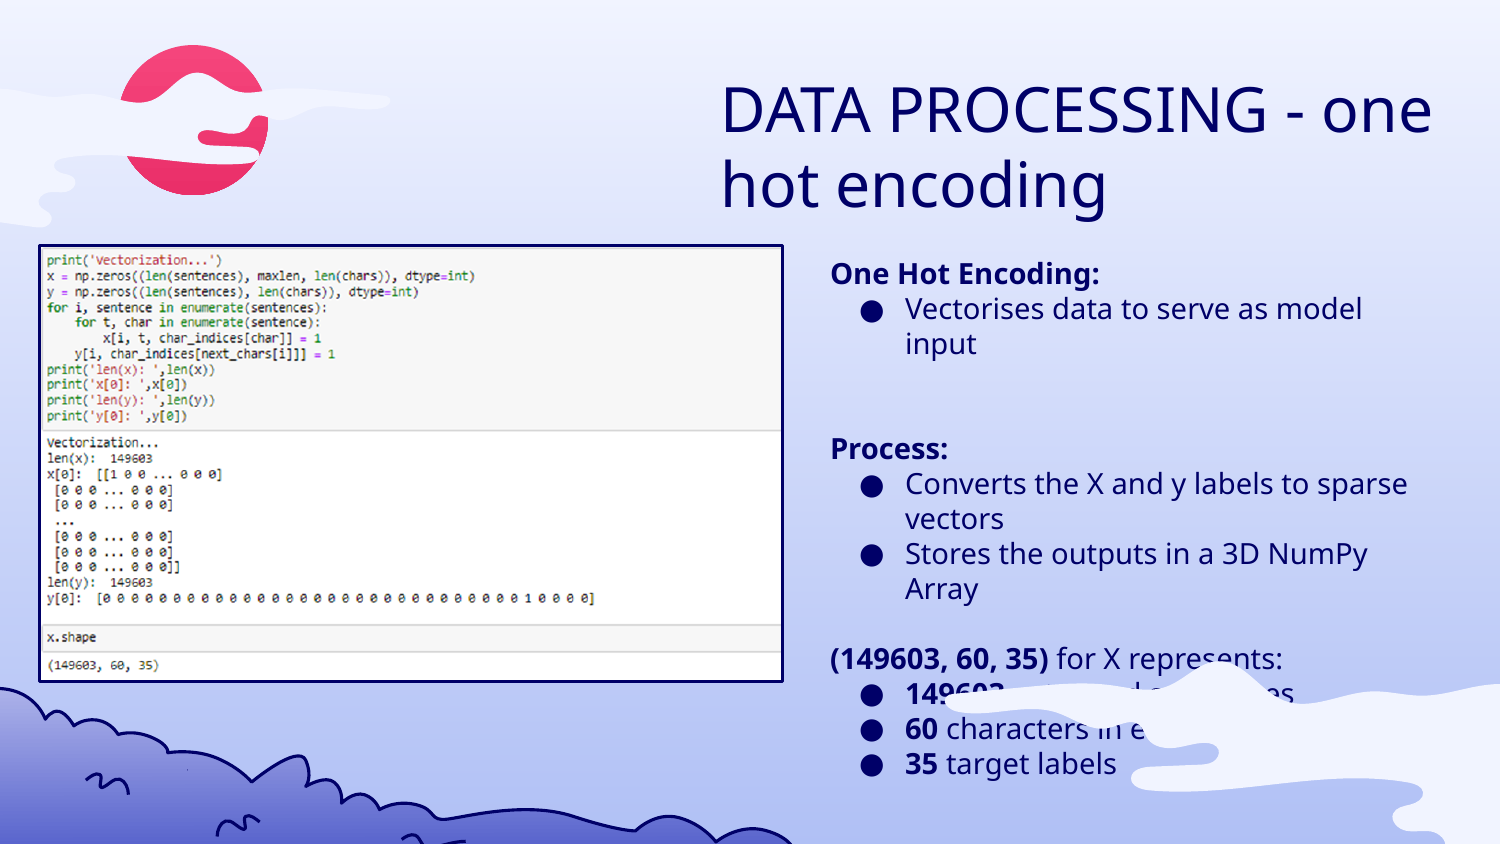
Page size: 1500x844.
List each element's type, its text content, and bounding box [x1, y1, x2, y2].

text_box [944, 661, 1500, 844]
list One Hot Encoding: Vectorises data to serve as model input Process: Converts the X and y labels to sparse vectors Stores the outputs in a 3D NumPy Array (149603, 60, 35) for X represents: 149603 extracted sequences 60 characters in each sequence 35 target labels [814, 240, 1449, 729]
title DATA PROCESSING - one hot encoding [705, 92, 1471, 198]
picture [40, 246, 782, 680]
